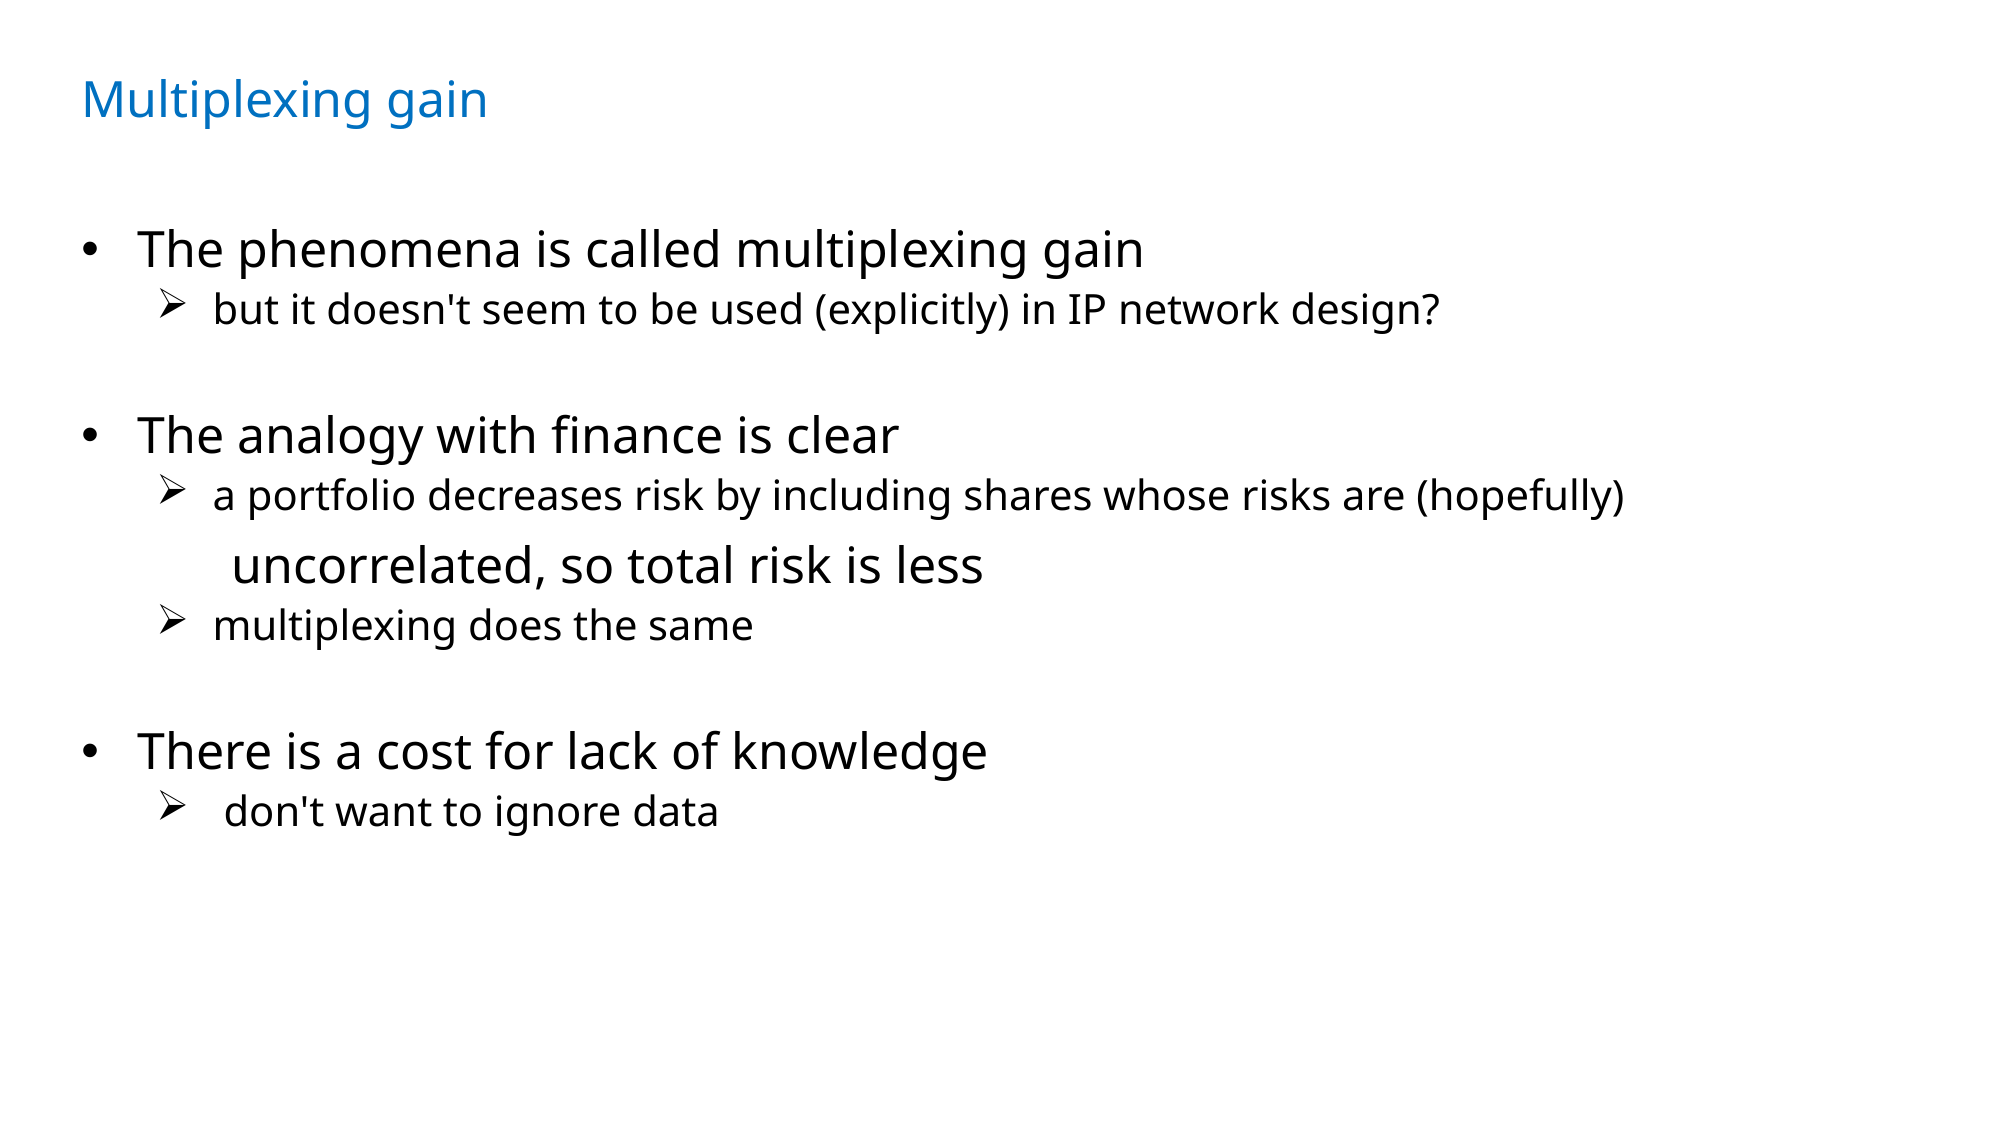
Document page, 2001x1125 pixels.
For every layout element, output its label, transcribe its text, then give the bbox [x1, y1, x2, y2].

subtitle Multiplexing gain The phenomena is called multiplexing gain but it doesn't seem to be used (explicitly) in IP network design? The analogy with finance is clear a portfolio decreases risk by including shares whose risks are (hopefully) uncorrelated, so total risk is less multiplexing does the same There is a cost for lack of knowledge don't want to ignore data [66, 67, 1926, 1045]
